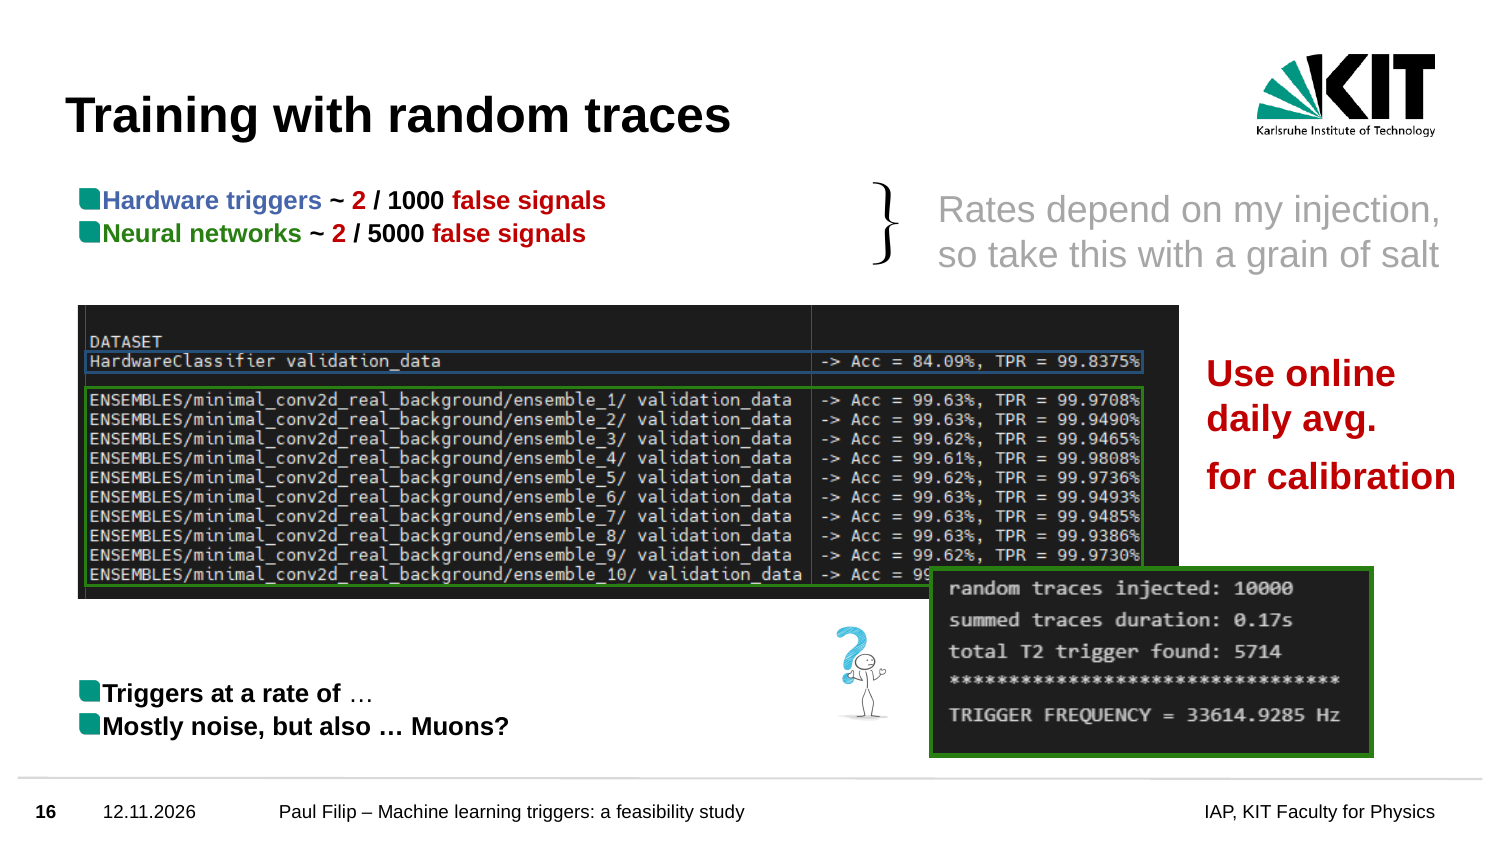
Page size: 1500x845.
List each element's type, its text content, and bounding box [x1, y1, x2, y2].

picture [79, 713, 100, 737]
picture [79, 221, 100, 245]
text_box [77, 305, 1179, 599]
title Training with random traces [64, 48, 1192, 144]
slide_number 16 [35, 778, 89, 844]
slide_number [102, 778, 272, 844]
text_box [930, 568, 1372, 756]
picture [79, 188, 100, 212]
picture [79, 680, 100, 704]
picture [832, 624, 893, 725]
text_box Rates depend on my injection, so take this with a grain of salt [923, 177, 1457, 282]
picture [1257, 54, 1435, 137]
